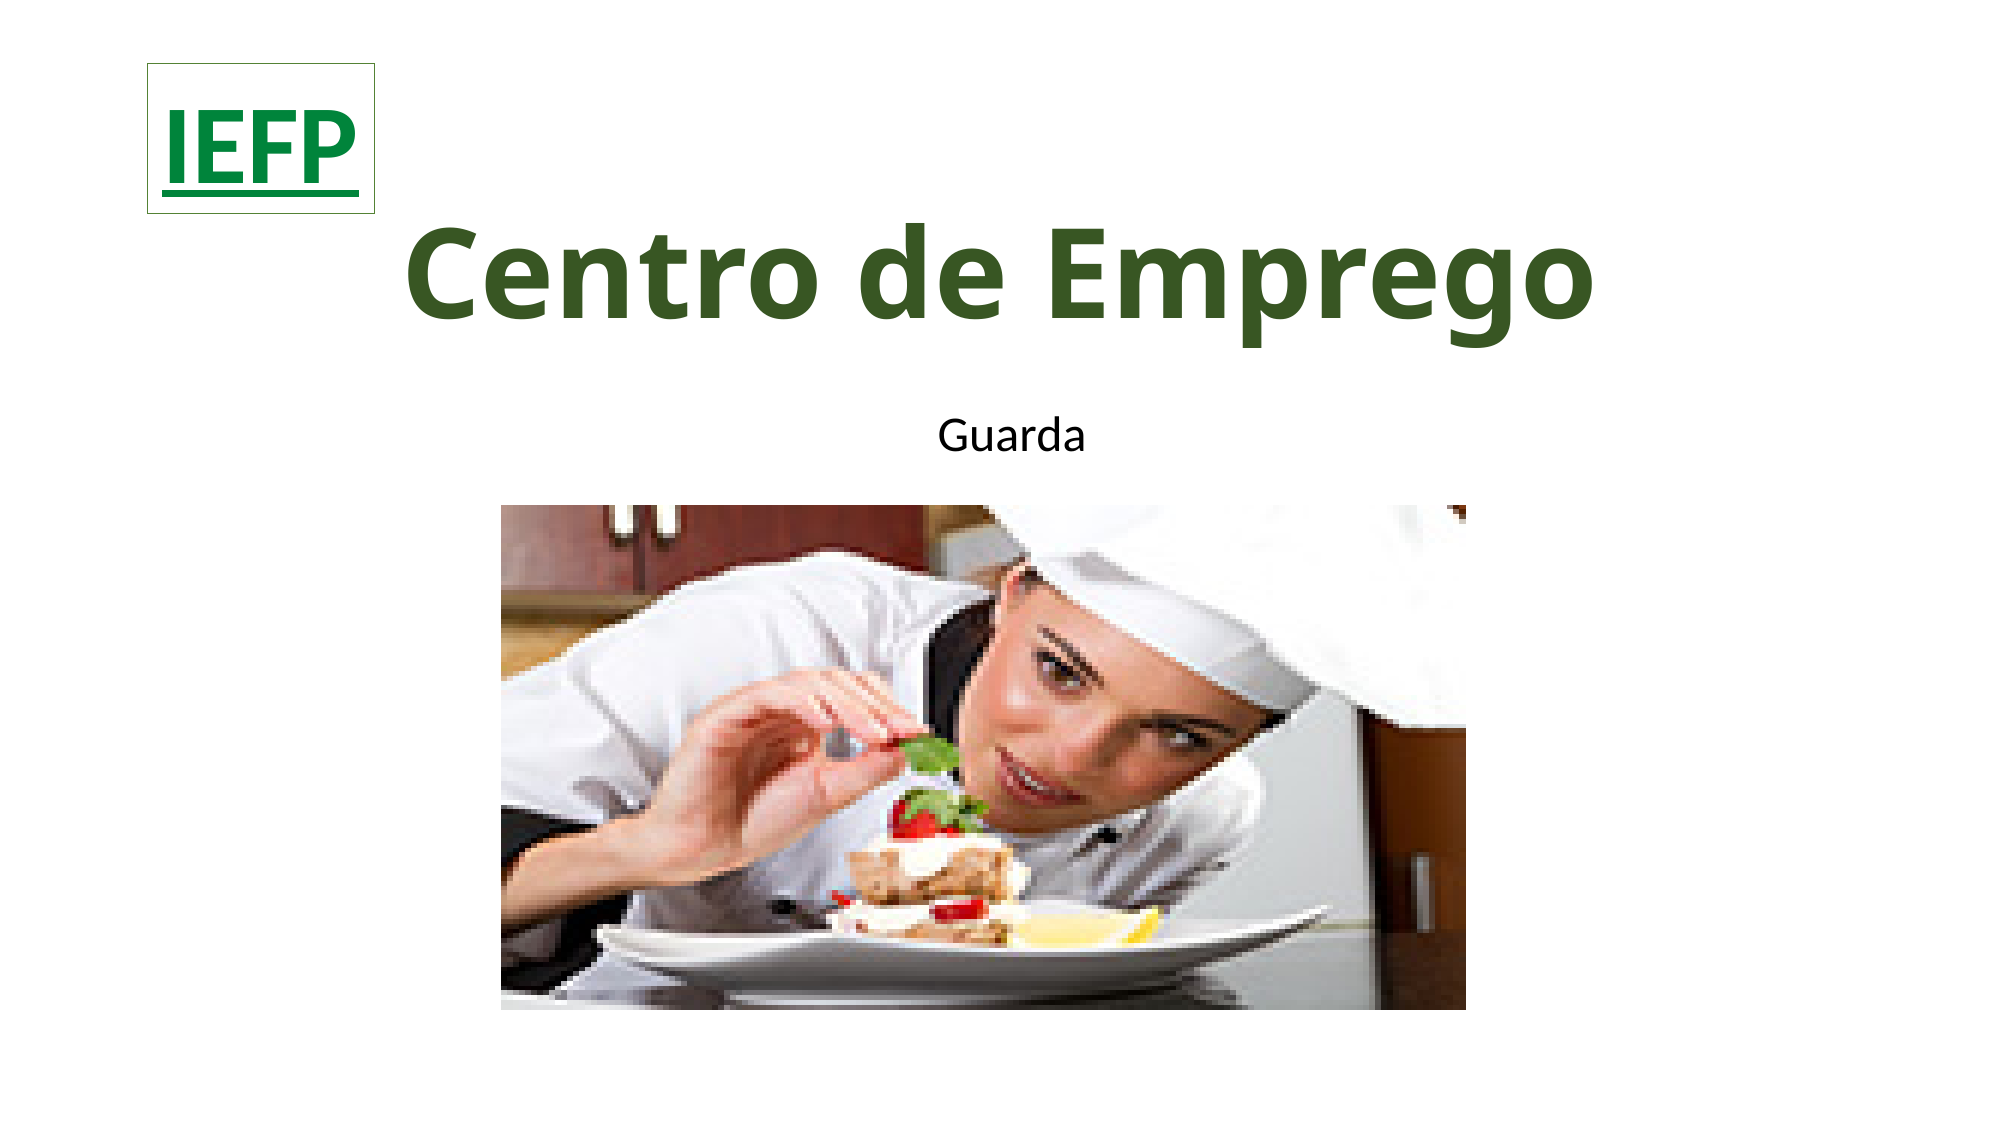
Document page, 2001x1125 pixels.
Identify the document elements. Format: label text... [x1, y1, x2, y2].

subtitle Guarda [262, 400, 1763, 506]
picture [501, 505, 1466, 1010]
text_box IEFP [147, 63, 375, 214]
title Centro de Emprego [249, 147, 1750, 354]
